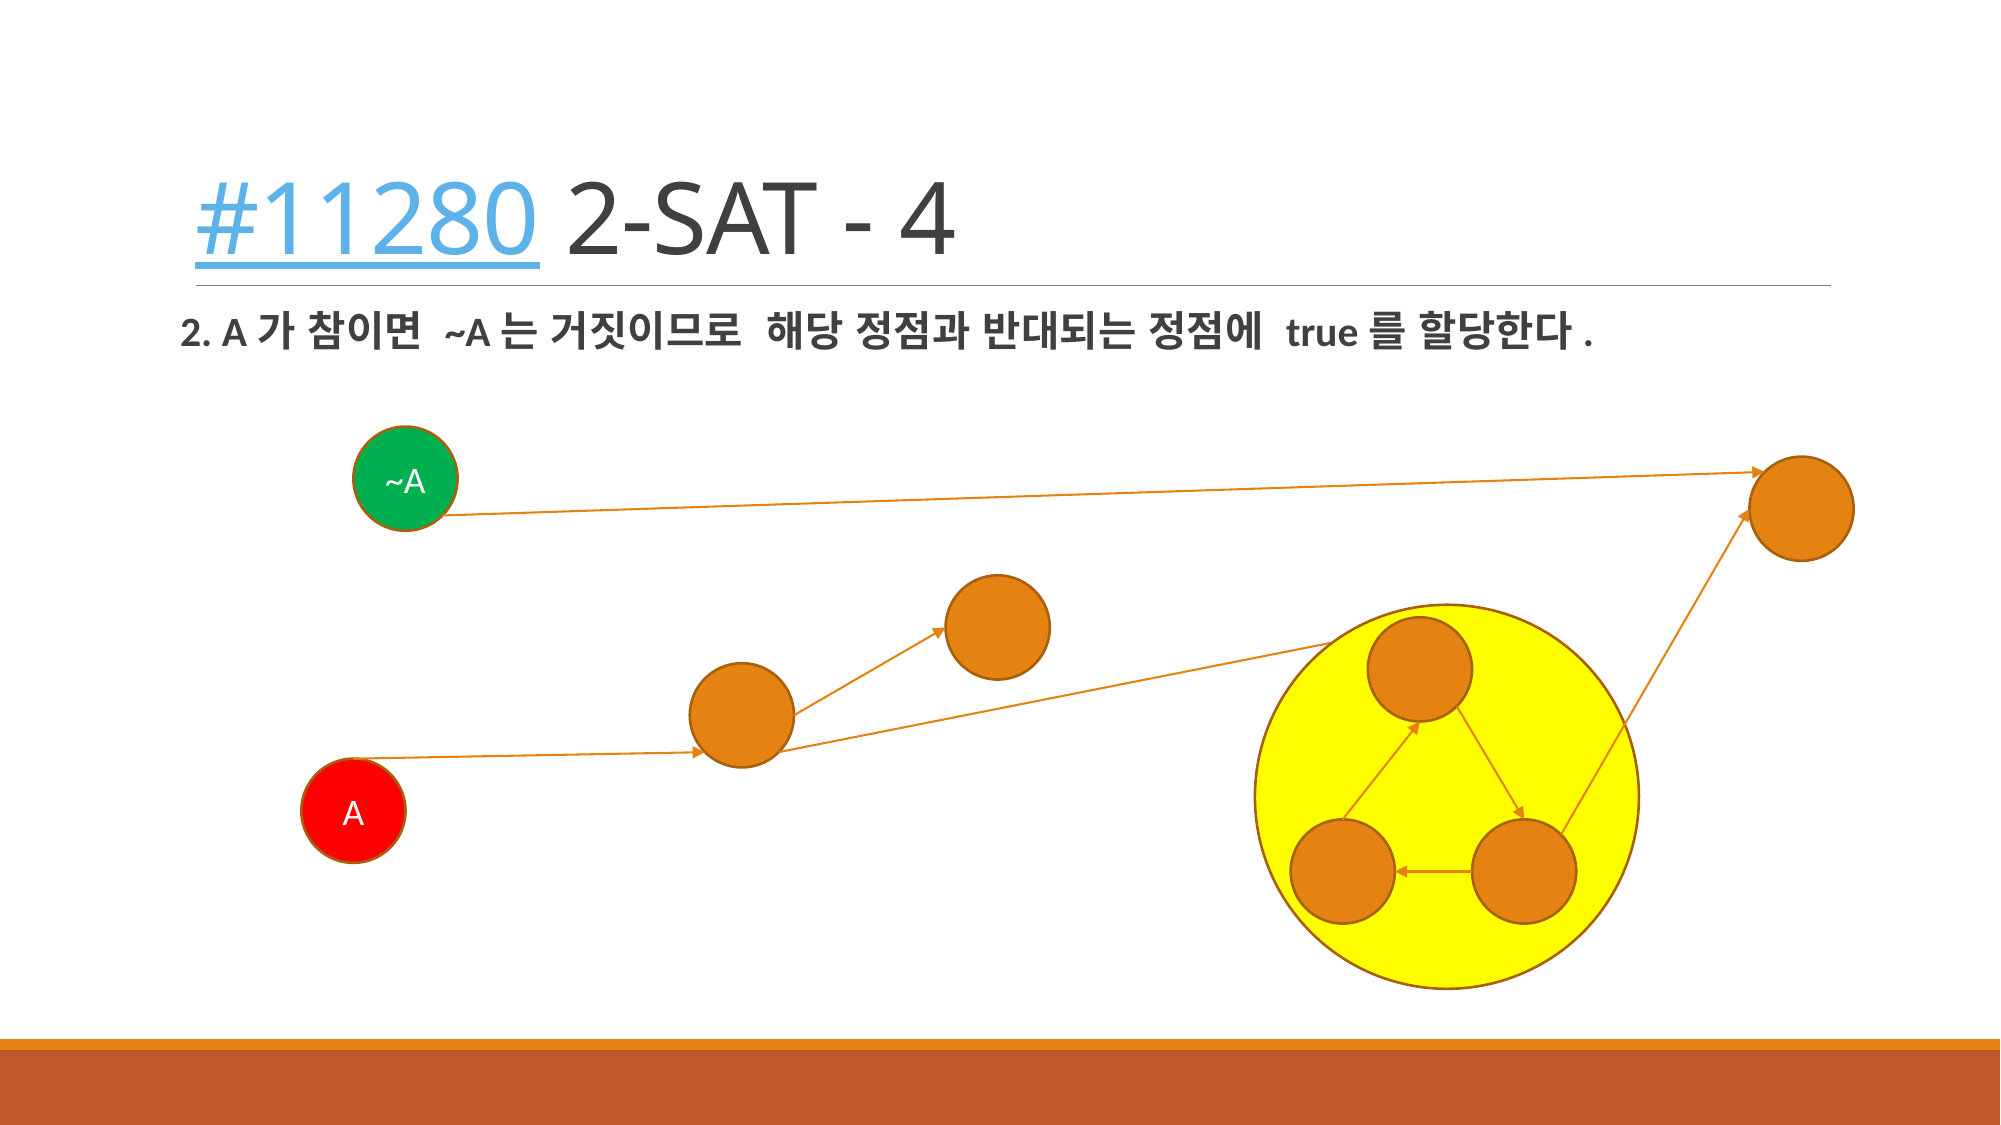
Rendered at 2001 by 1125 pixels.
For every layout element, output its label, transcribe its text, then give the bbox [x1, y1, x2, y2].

text_box A [300, 757, 407, 865]
list 2. A가 참이면 ~A는 거짓이므로 해당 정점과 반대되는 정점에 true를 할당한다. [180, 302, 1830, 963]
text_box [441, 471, 1766, 516]
text_box [944, 574, 1052, 629]
text_box [688, 661, 777, 769]
text_box [1758, 455, 1855, 563]
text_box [778, 632, 1251, 753]
title #11280 2-SAT - 4 [180, 47, 1830, 285]
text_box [1560, 525, 1750, 836]
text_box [352, 751, 706, 760]
text_box ~A [352, 425, 458, 533]
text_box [1254, 604, 1640, 990]
